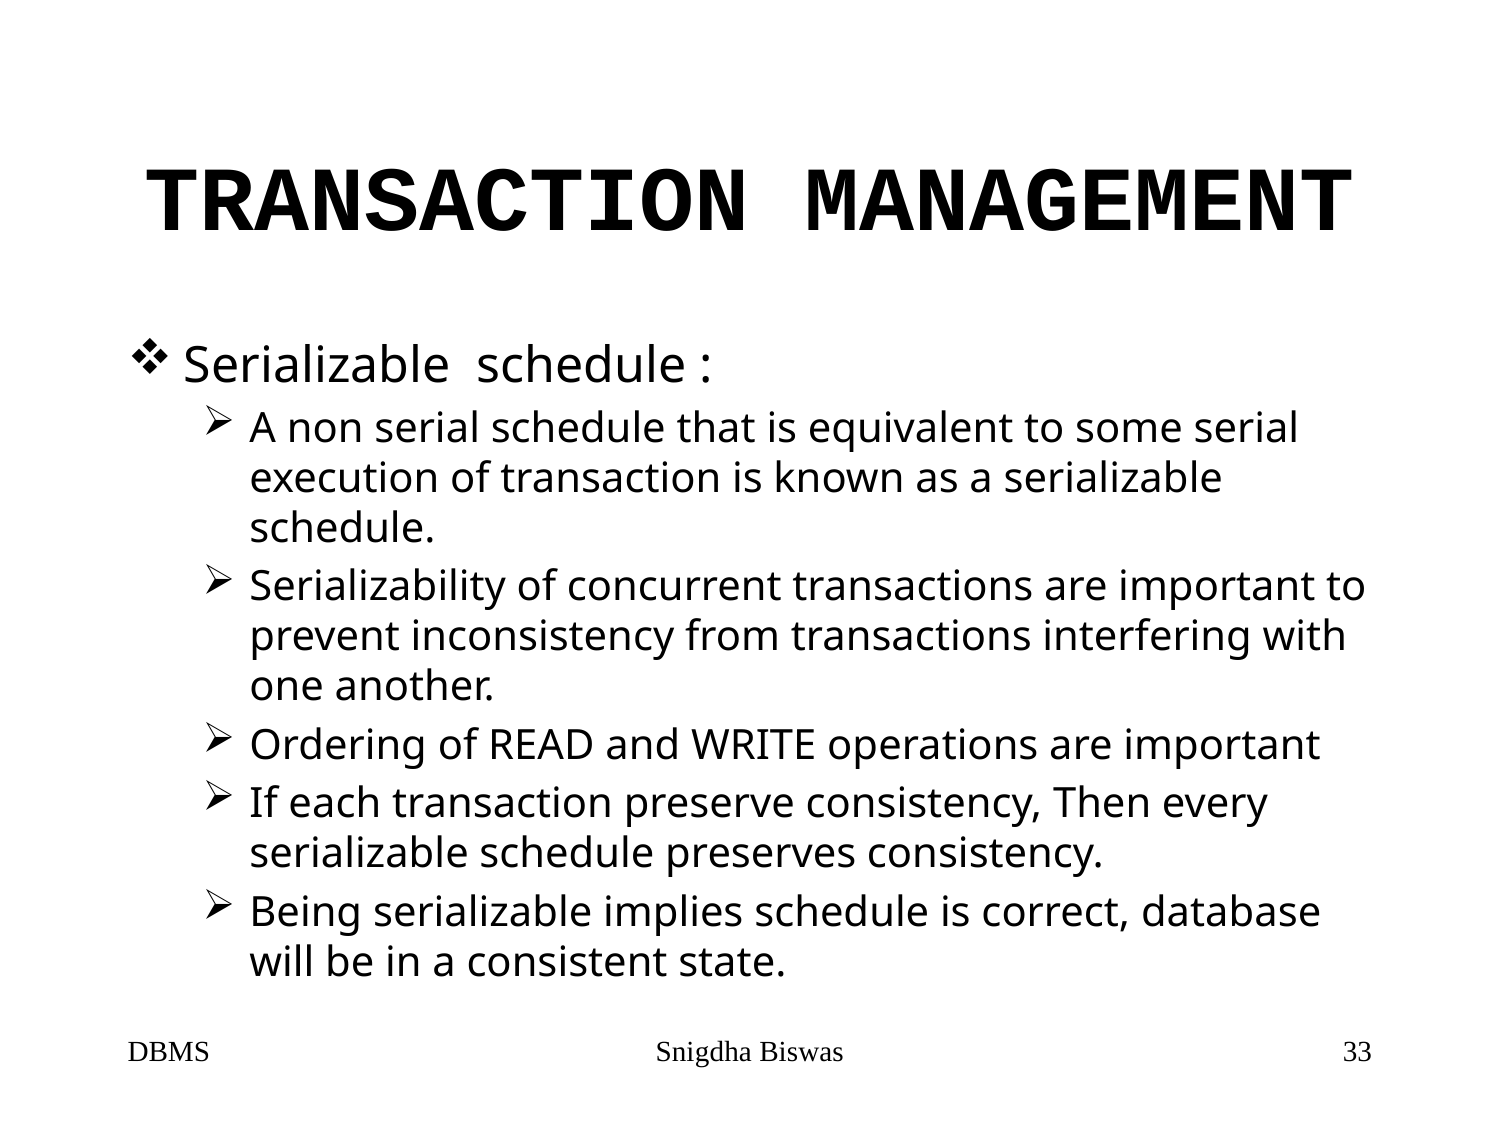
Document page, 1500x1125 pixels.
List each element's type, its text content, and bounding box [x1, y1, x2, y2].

list Serializable schedule : A non serial schedule that is equivalent to some serial execution of transaction is known as a serializable schedule. Serializability of concurrent transactions are important to prevent inconsistency from transactions interfering with one another. Ordering of READ and WRITE operations are important If each transaction preserve consistency, Then every serializable schedule preserves consistency. Being serializable implies schedule is correct, database will be in a consistent state. [112, 324, 1388, 1001]
slide_number 33 [1074, 1024, 1388, 1101]
title TRANSACTION MANAGEMENT [112, 99, 1388, 288]
footer Snigdha Biswas [512, 1024, 988, 1101]
slide_number DBMS [112, 1024, 426, 1101]
